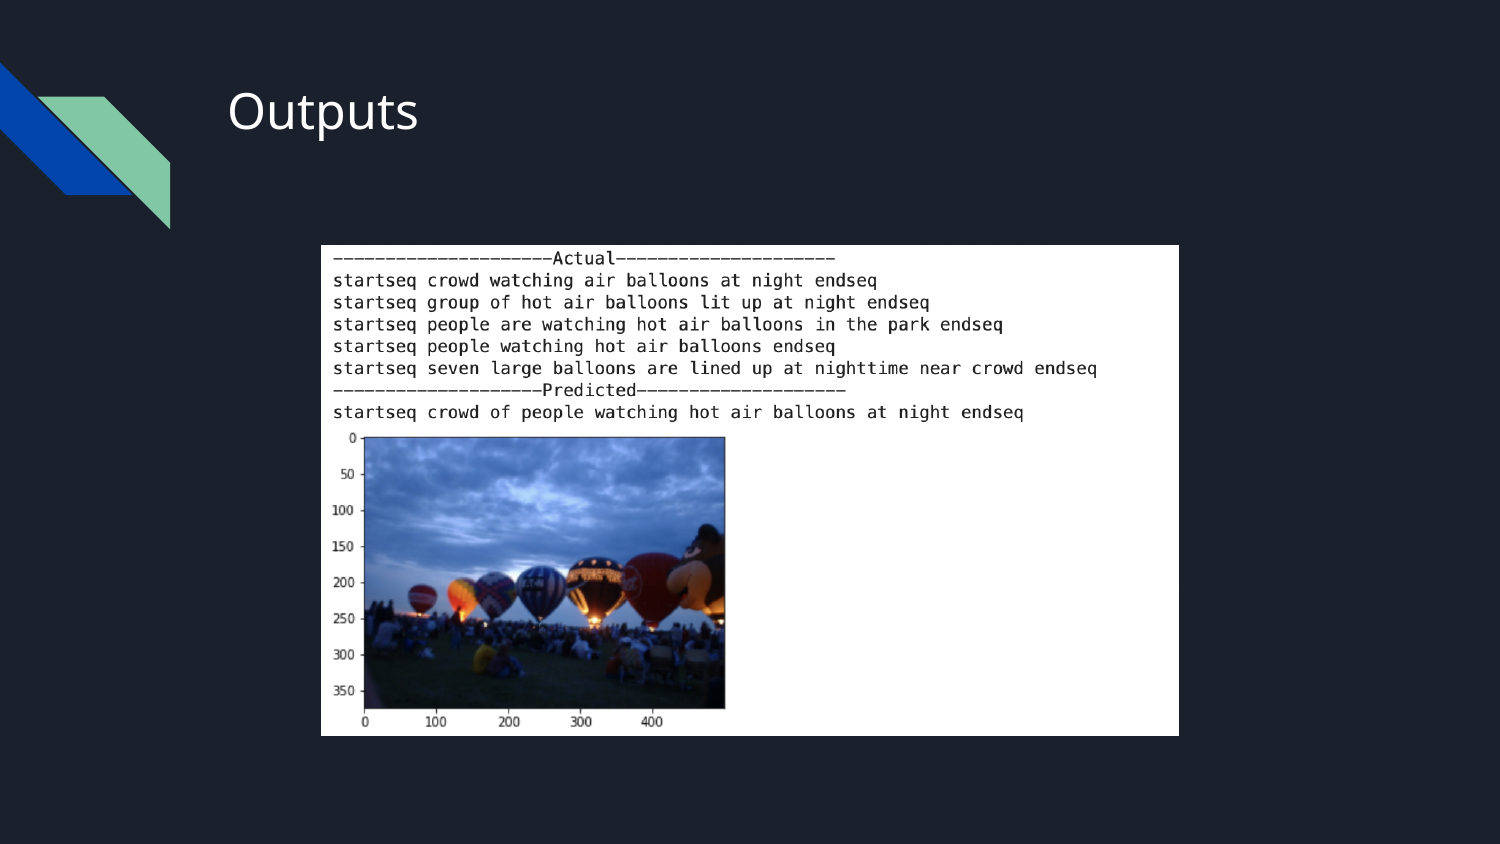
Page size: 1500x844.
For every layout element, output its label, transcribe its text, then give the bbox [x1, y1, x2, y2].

picture [320, 245, 1180, 736]
title Outputs [212, 64, 1368, 215]
